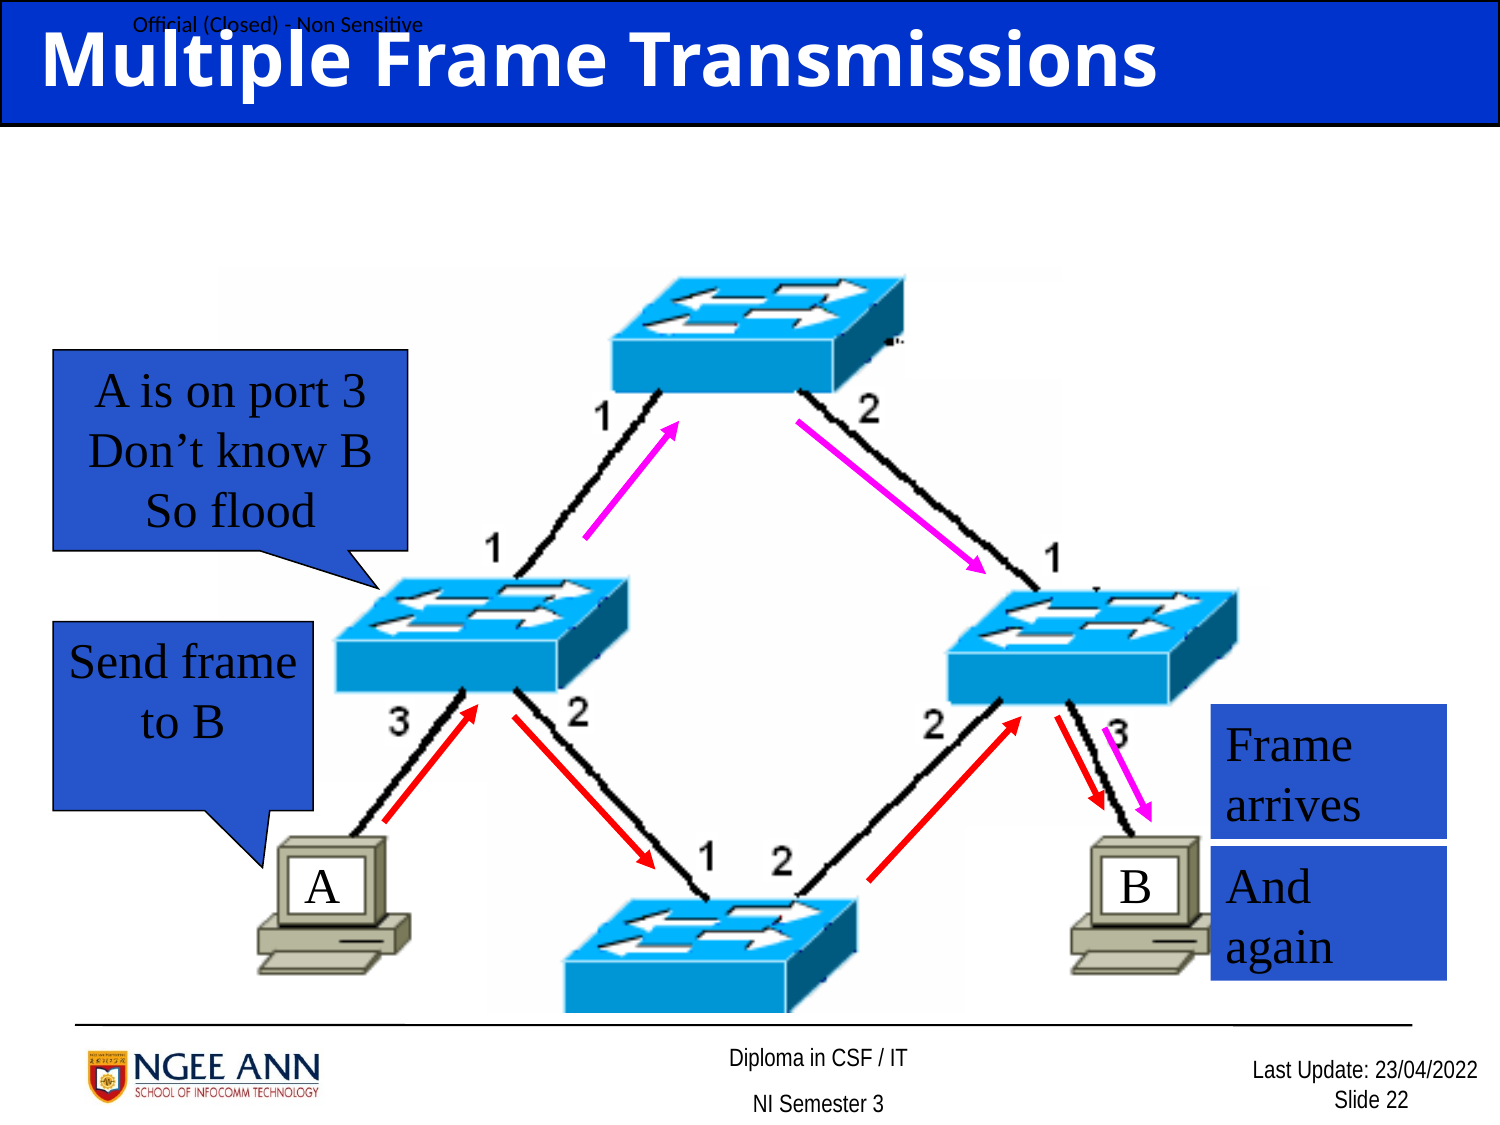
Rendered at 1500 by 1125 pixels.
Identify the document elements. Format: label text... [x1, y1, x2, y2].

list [218, 266, 1270, 1014]
text_box A is on port 3 Don’t know B So flood [53, 349, 213, 551]
picture [62, 1028, 344, 1125]
title Multiple Frame Transmissions [24, 0, 1500, 113]
text_box And again [1275, 846, 1447, 981]
text_box Frame arrives [1275, 704, 1447, 839]
text_box Send frame to B [53, 621, 213, 819]
